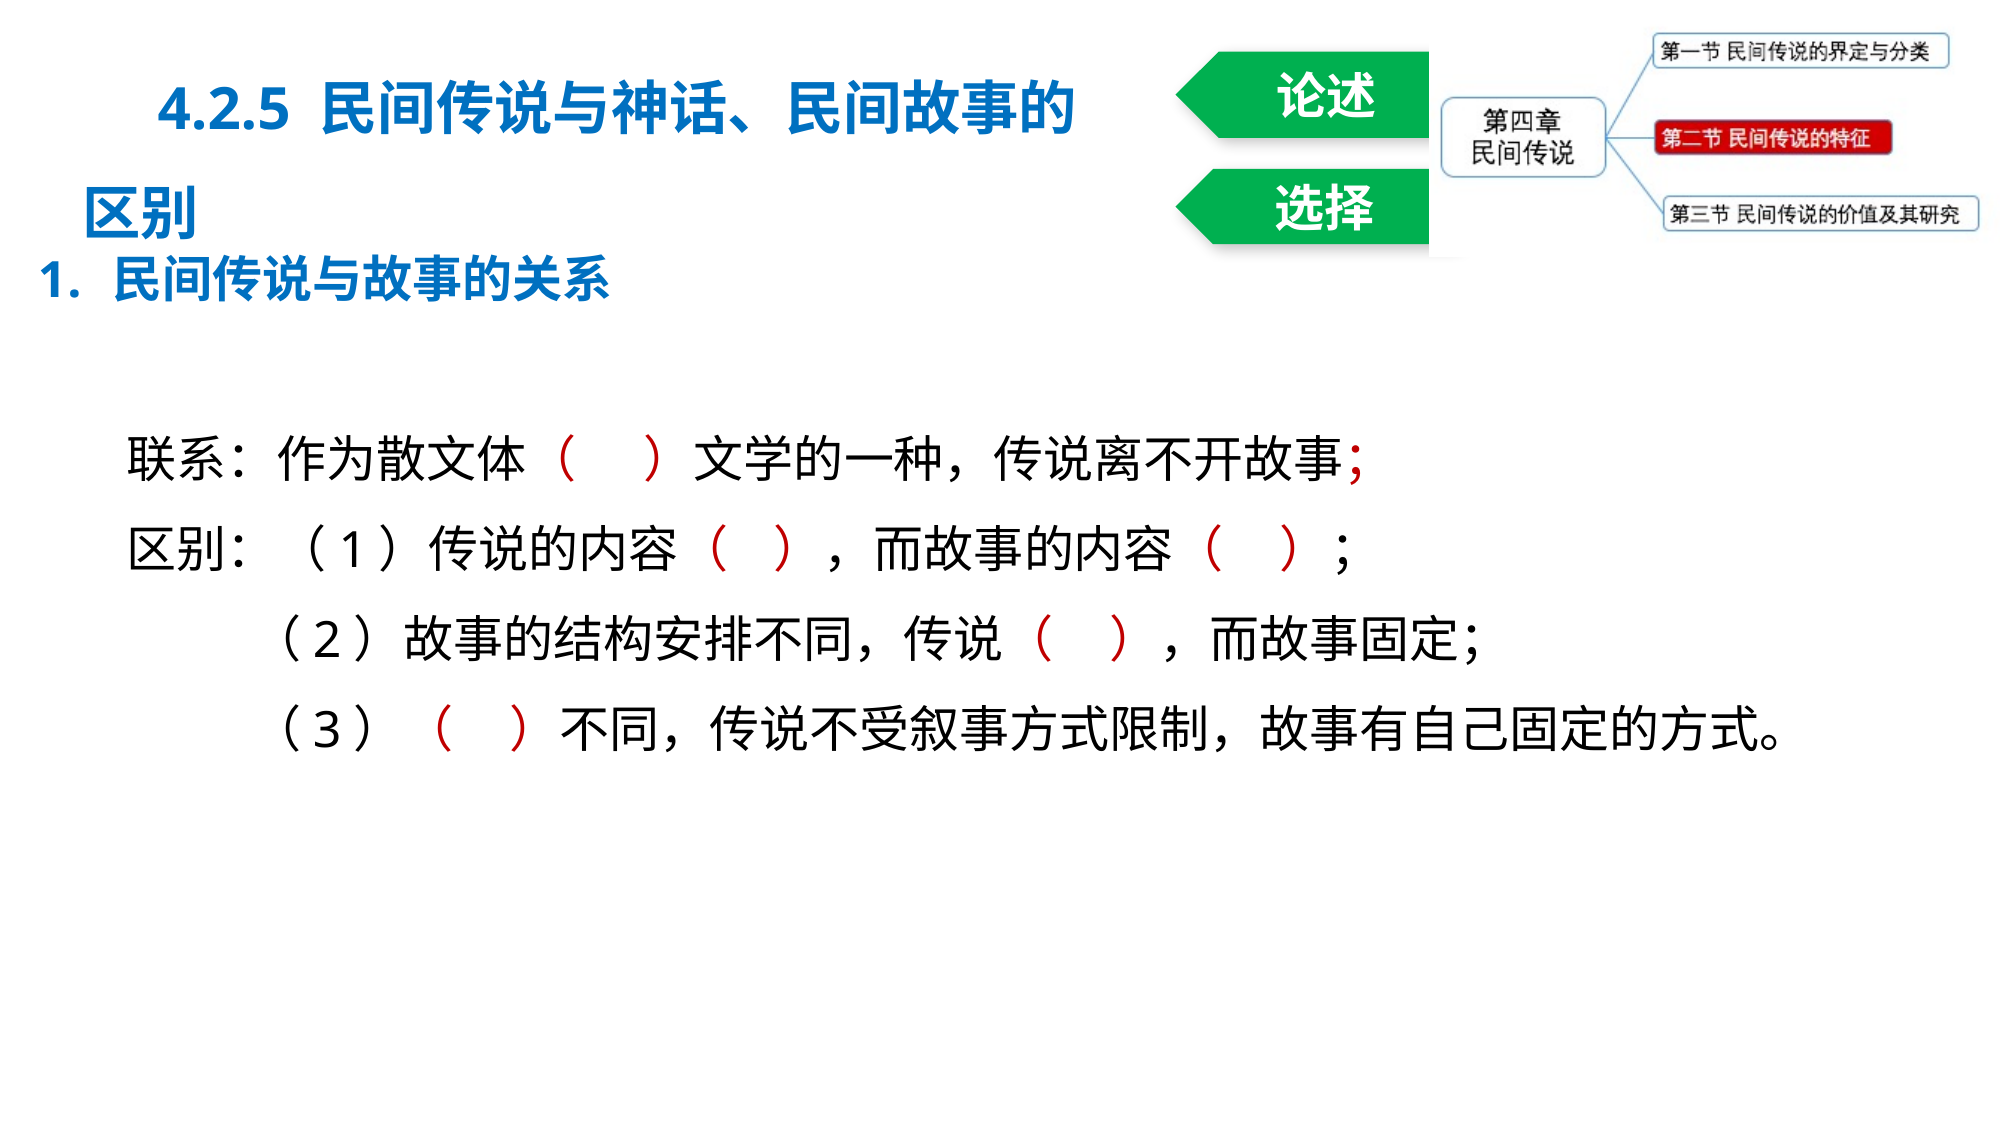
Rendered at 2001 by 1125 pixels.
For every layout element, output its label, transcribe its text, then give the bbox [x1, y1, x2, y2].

picture [1429, 3, 2000, 257]
text_box 论述 [1174, 50, 1429, 139]
text_box 4.2.5 民间传说与神话、民间故事的区别 [67, 29, 1134, 149]
text_box 民间传说与故事的关系 联系：作为散文体（ ）文学的一种，传说离不开故事； 区别：（1）传说的内容（ ），而故事的内容（ ）； （2）故事的结构安排不同，传说（ ），而故事固定； （3）（ ）不同，传说不受叙事方式限制，故事有自己固定的方式。 [22, 210, 1966, 946]
text_box 选择 [1174, 167, 1429, 246]
